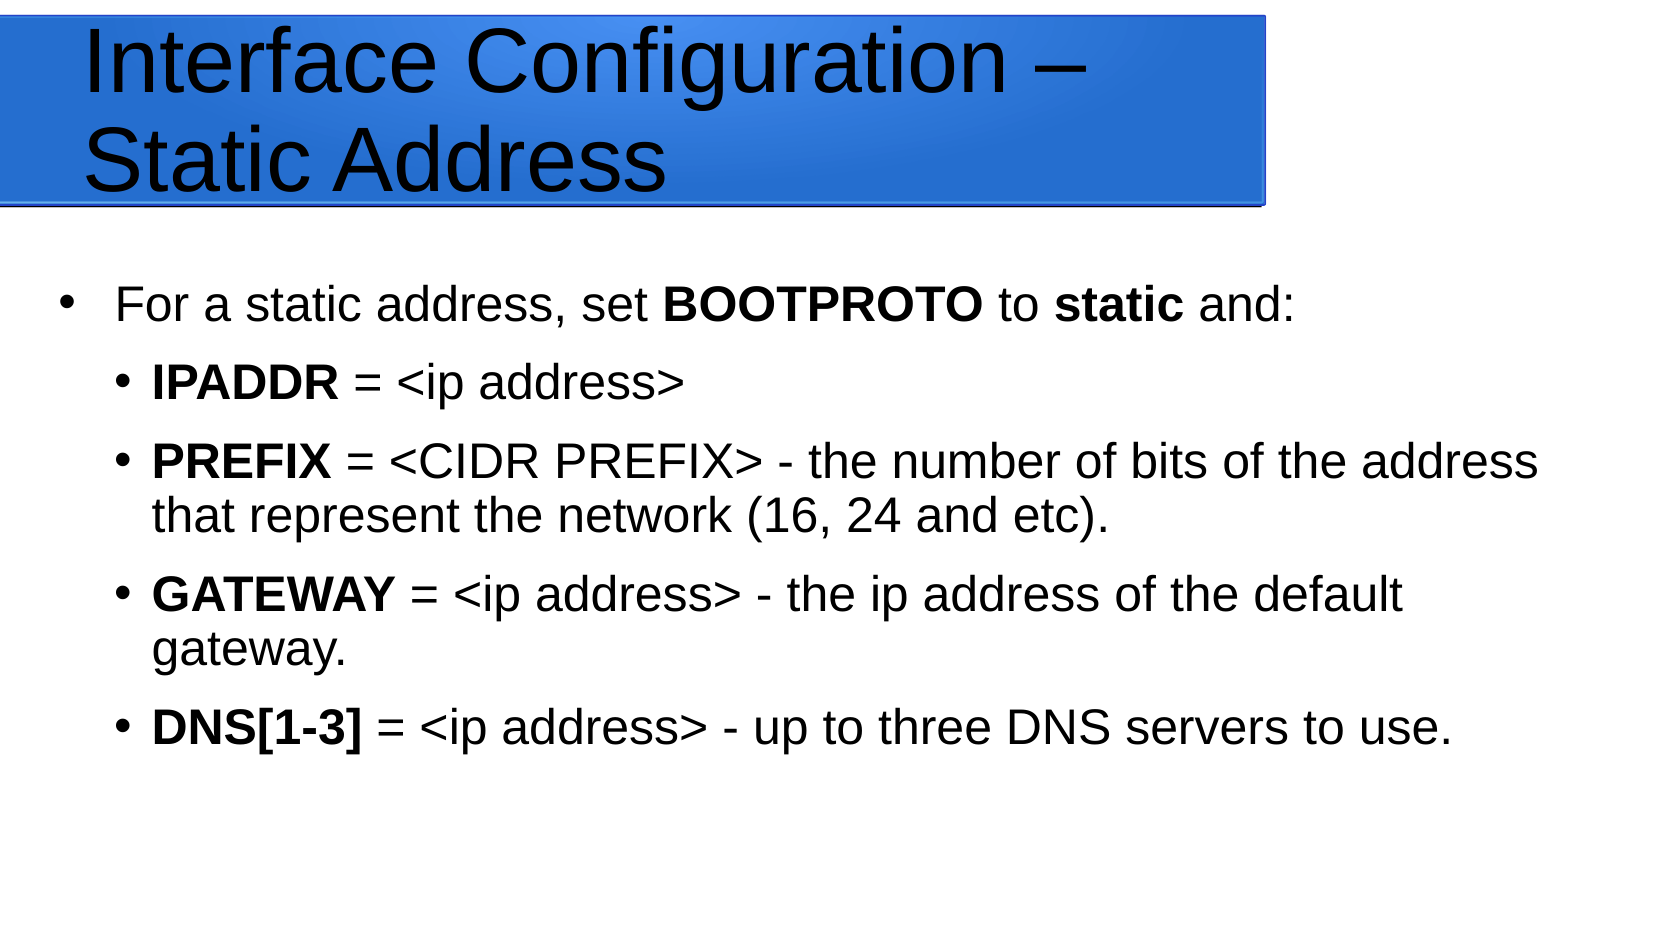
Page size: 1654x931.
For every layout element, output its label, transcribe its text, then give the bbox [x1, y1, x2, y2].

title Interface Configuration – Static Address [82, 35, 1235, 189]
picture [0, 13, 1269, 211]
list For a static address, set BOOTPROTO to static and: IPADDR = <ip address> PREFIX = <CIDR PREFIX> - the number of bits of the address that represent the network (16, 24 and etc). GATEWAY = <ip address> - the ip address of the default gateway. DNS[1-3] = <ip address> - up to three DNS servers to use. [58, 271, 1567, 880]
